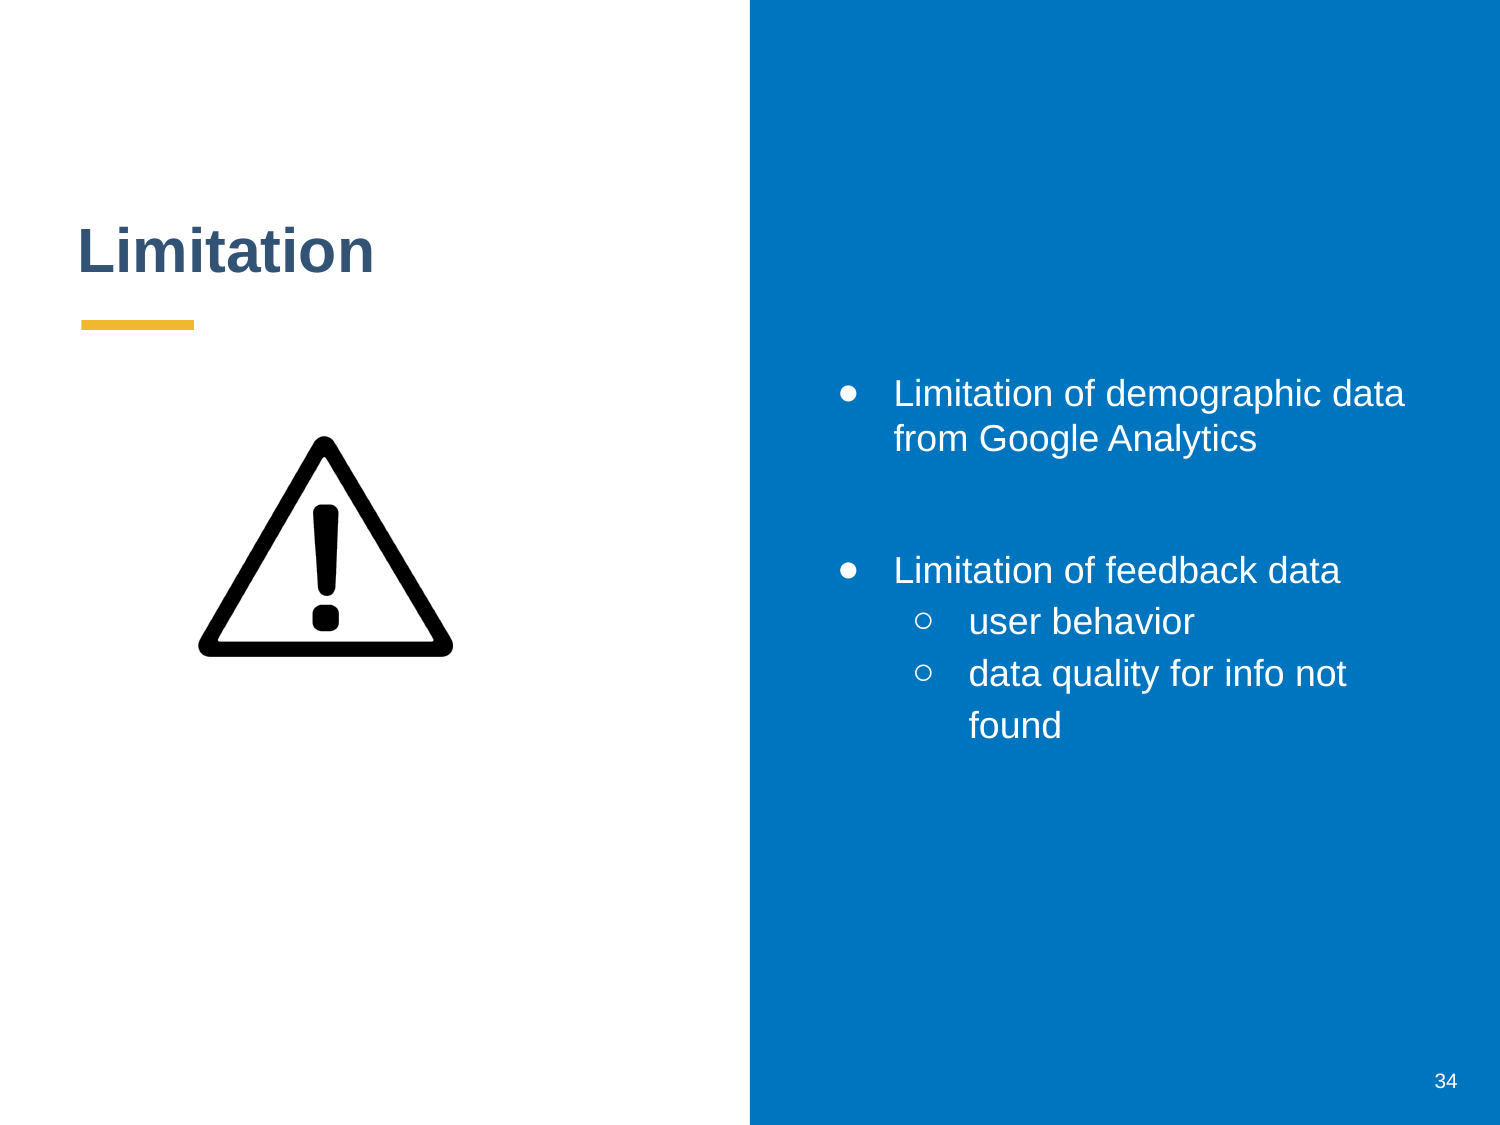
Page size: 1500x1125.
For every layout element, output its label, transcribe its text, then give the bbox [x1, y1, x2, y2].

slide_number 34 [1135, 1057, 1473, 1103]
list Limitation of demographic data from Google Analytics Limitation of feedback data user behavior data quality for info not found [803, 365, 1431, 938]
picture [198, 436, 453, 657]
list Limitation [62, 73, 701, 294]
